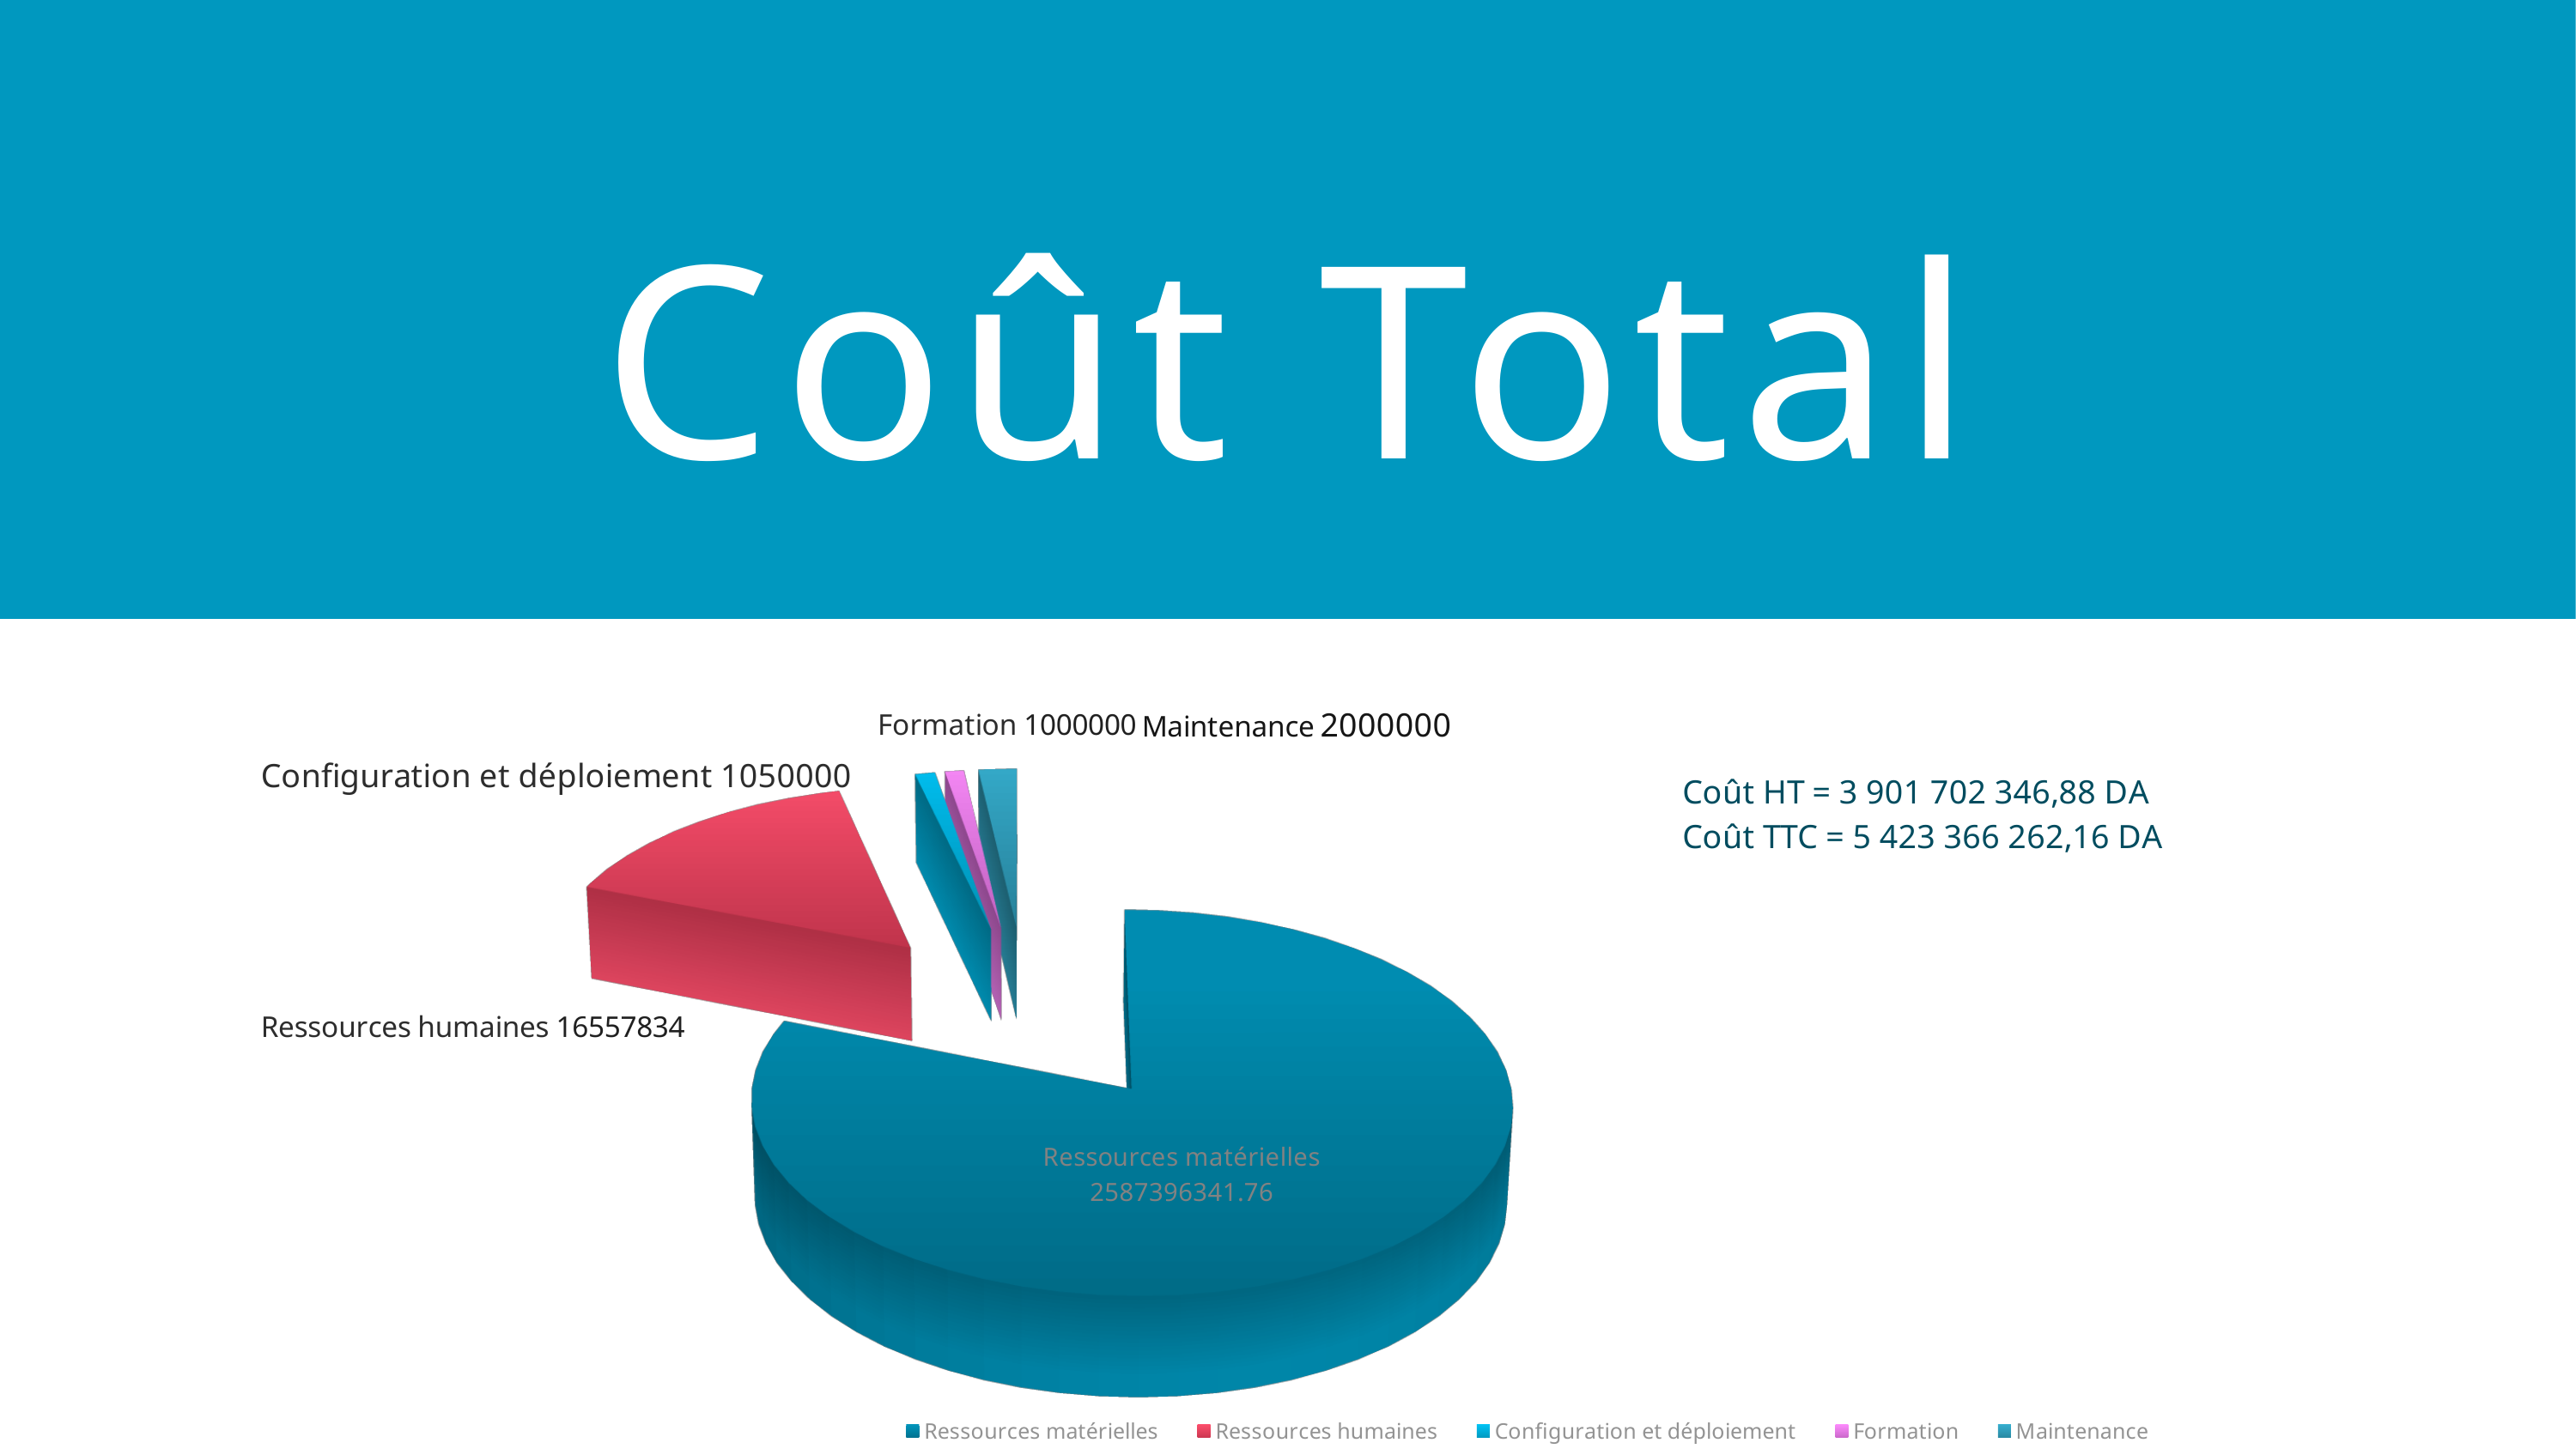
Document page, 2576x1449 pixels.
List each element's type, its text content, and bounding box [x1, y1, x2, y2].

chart [260, 470, 2455, 1449]
list Coût Total [102, 173, 2474, 519]
